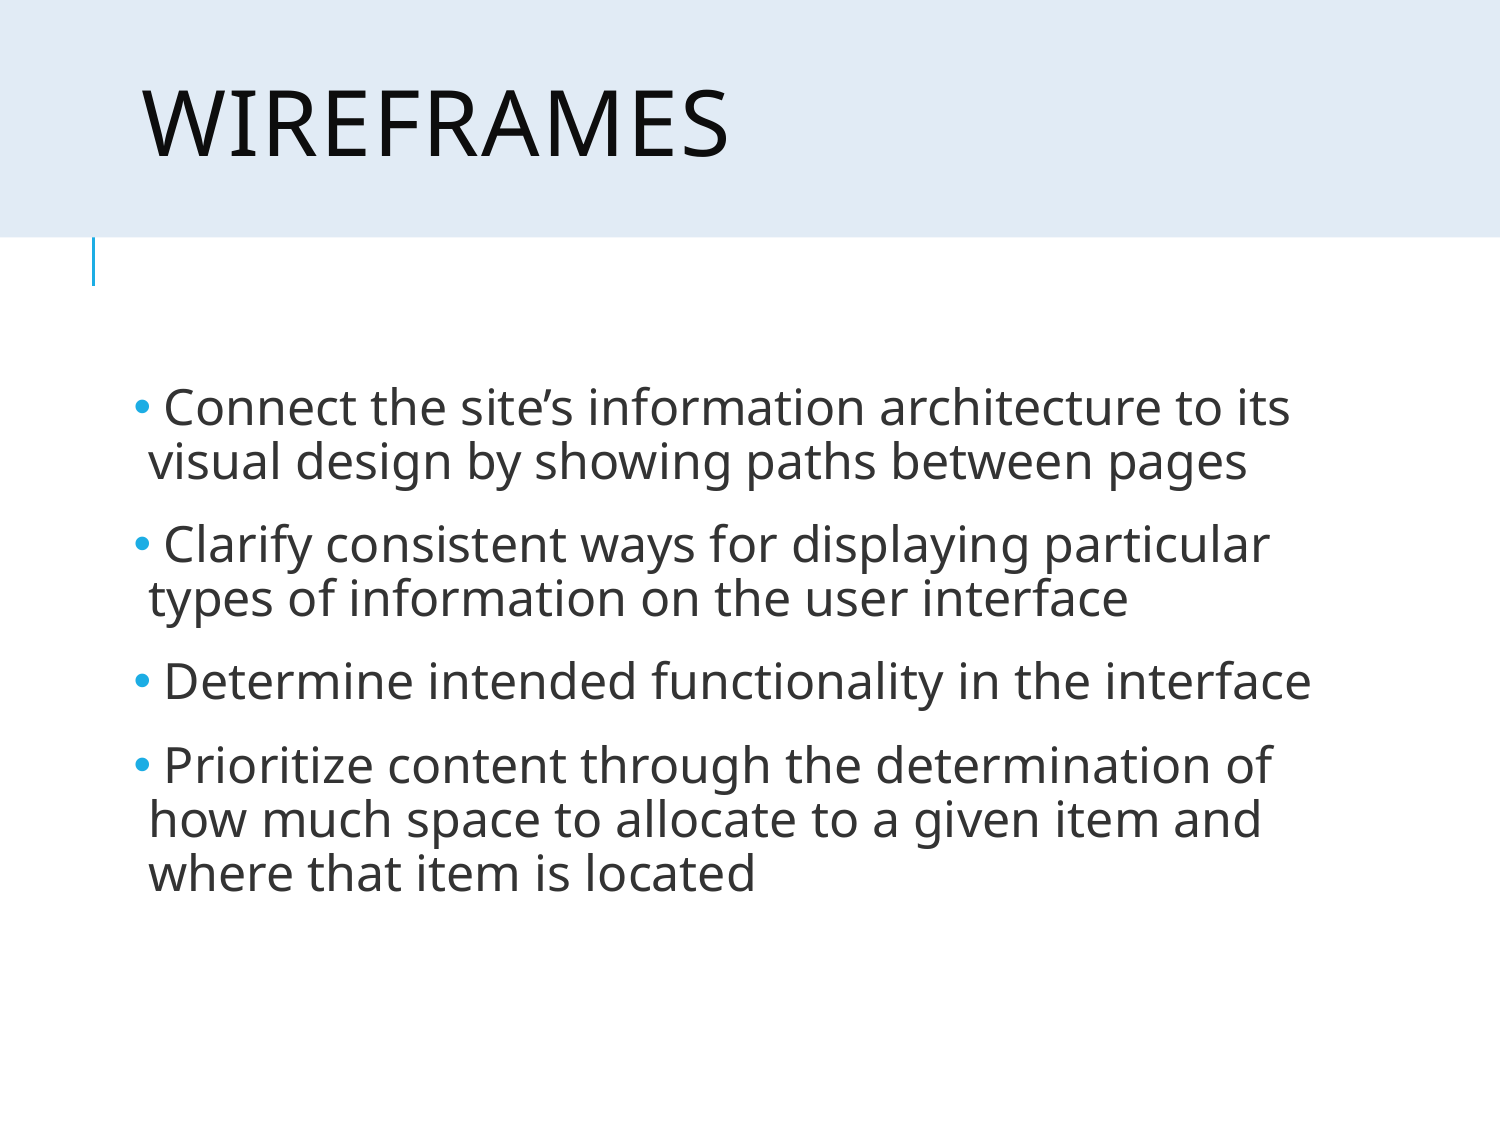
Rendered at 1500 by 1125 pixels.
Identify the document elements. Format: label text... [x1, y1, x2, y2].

title Wireframes [126, 7, 1322, 254]
list Connect the site’s information architecture to its visual design by showing paths between pages Clarify consistent ways for displaying particular types of information on the user interface Determine intended functionality in the interface Prioritize content through the determination of how much space to allocate to a given item and where that item is located [126, 375, 1322, 1035]
